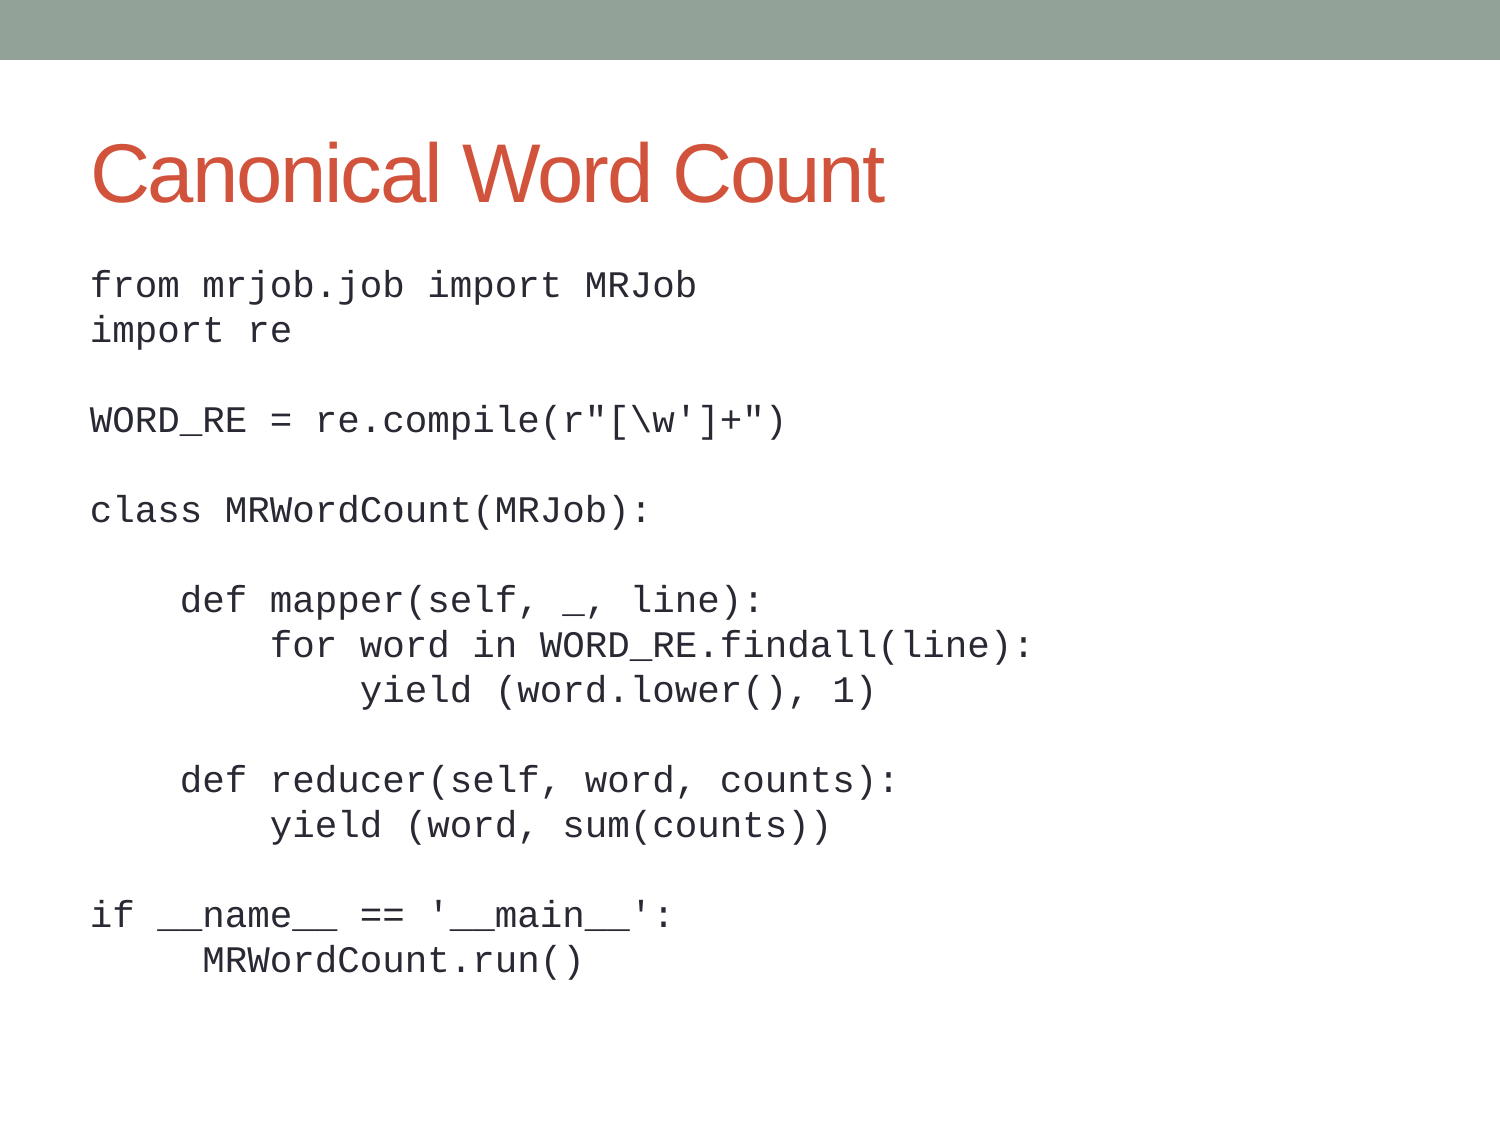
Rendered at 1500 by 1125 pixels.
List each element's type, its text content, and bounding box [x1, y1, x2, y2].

text_box from mrjob.job import MRJob import re WORD_RE = re.compile(r"[\w']+") class MRWordCount(MRJob): def mapper(self, _, line): for word in WORD_RE.findall(line): yield (word.lower(), 1) def reducer(self, word, counts): yield (word, sum(counts)) if __name__ == '__main__': MRWordCount.run() [74, 253, 1425, 988]
title Canonical Word Count [75, 87, 1425, 250]
